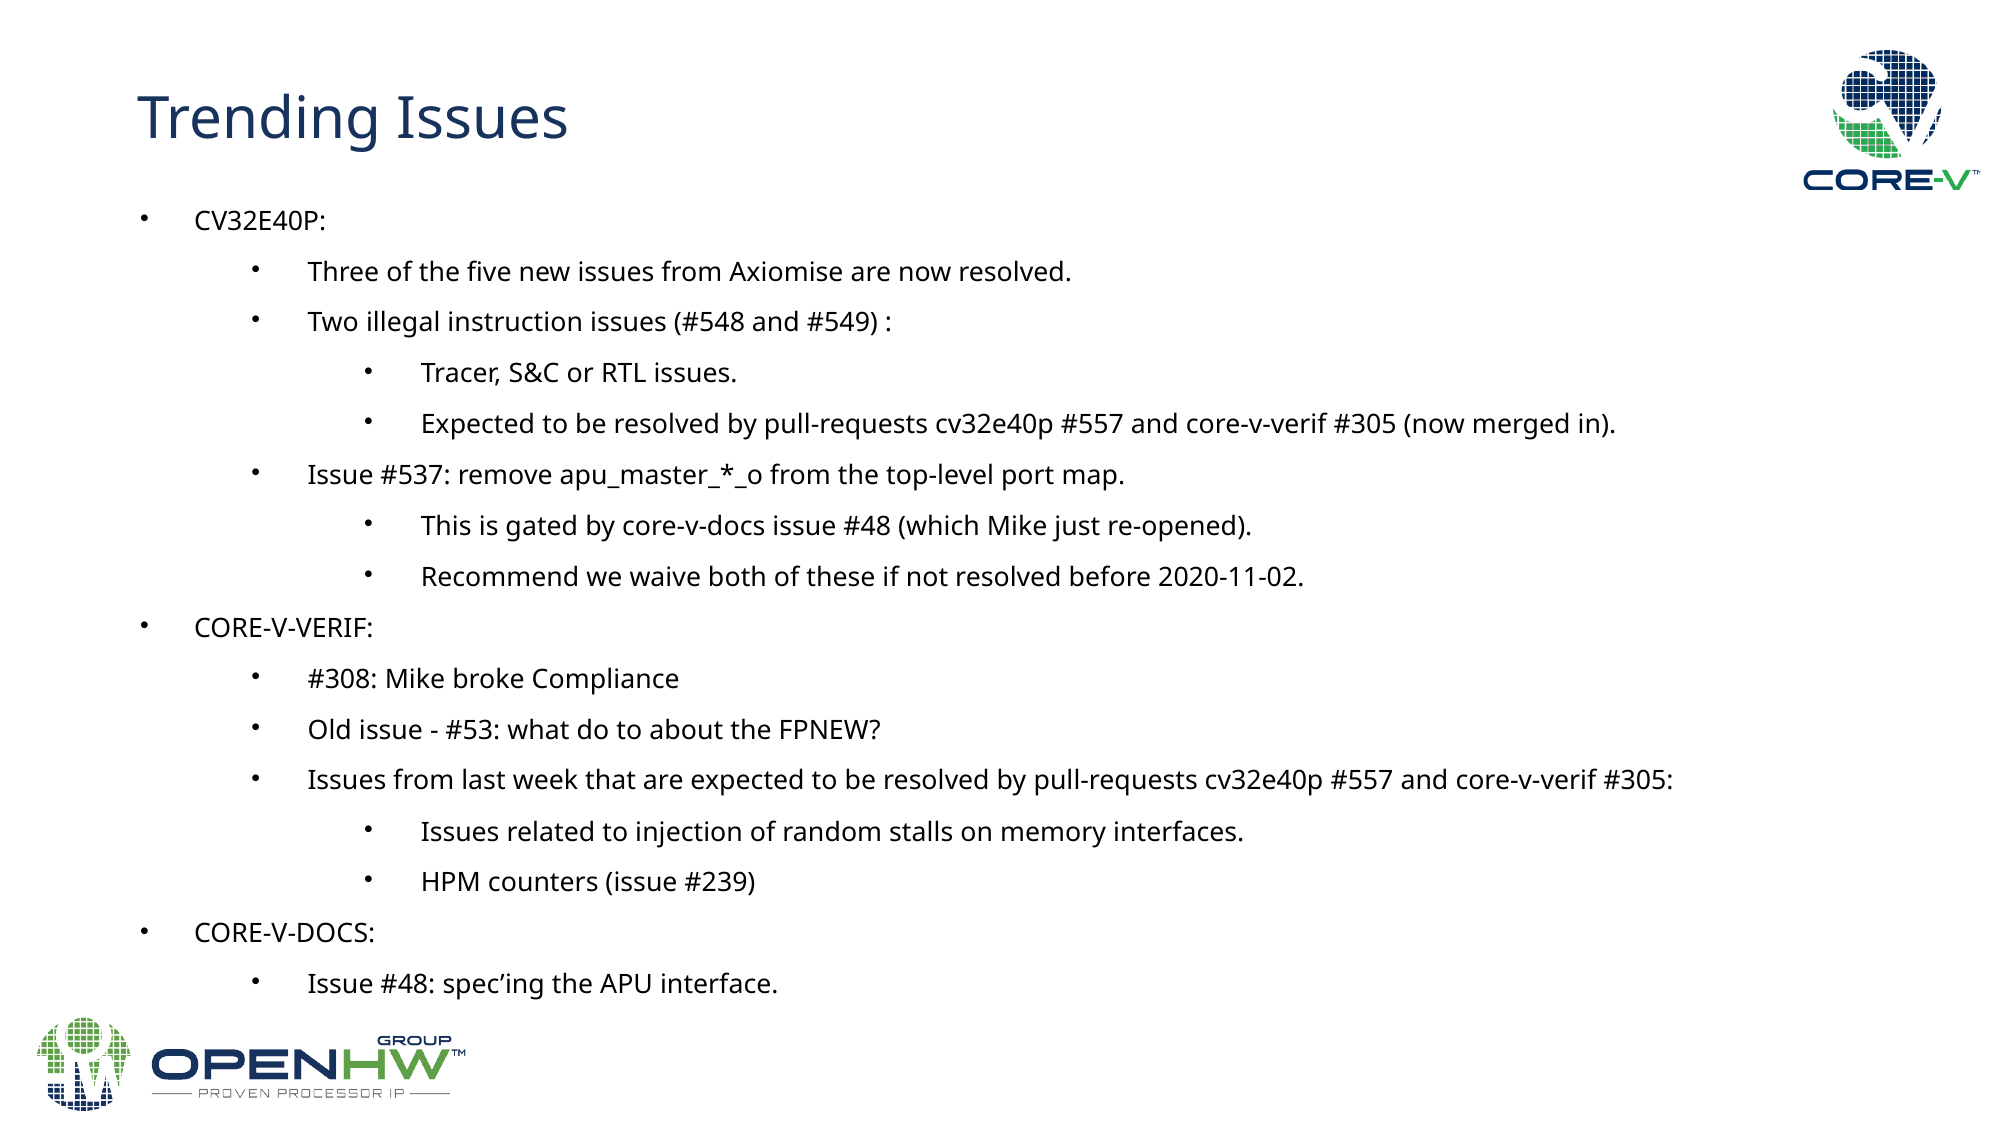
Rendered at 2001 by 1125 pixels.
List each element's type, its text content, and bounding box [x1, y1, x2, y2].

text_box Trending Issues [137, 59, 1802, 179]
text_box CV32E40P: Three of the five new issues from Axiomise are now resolved. Two illegal instruction issues (#548 and #549) : Tracer, S&C or RTL issues. Expected to be resolved by pull-requests cv32e40p #557 and core-v-verif #305 (now merged in). Issue #537: remove apu_master_*_o from the top-level port map. This is gated by core-v-docs issue #48 (which Mike just re-opened). Recommend we waive both of these if not resolved before 2020-11-02. CORE-V-VERIF: #308: Mike broke Compliance Old issue - #53: what do to about the FPNEW? Issues from last week that are expected to be resolved by pull-requests cv32e40p #557 and core-v-verif #305: Issues related to injection of random stalls on memory interfaces. HPM counters (issue #239) CORE-V-DOCS: Issue #48: spec’ing the APU interface. [137, 203, 1860, 1011]
picture [32, 1013, 470, 1115]
